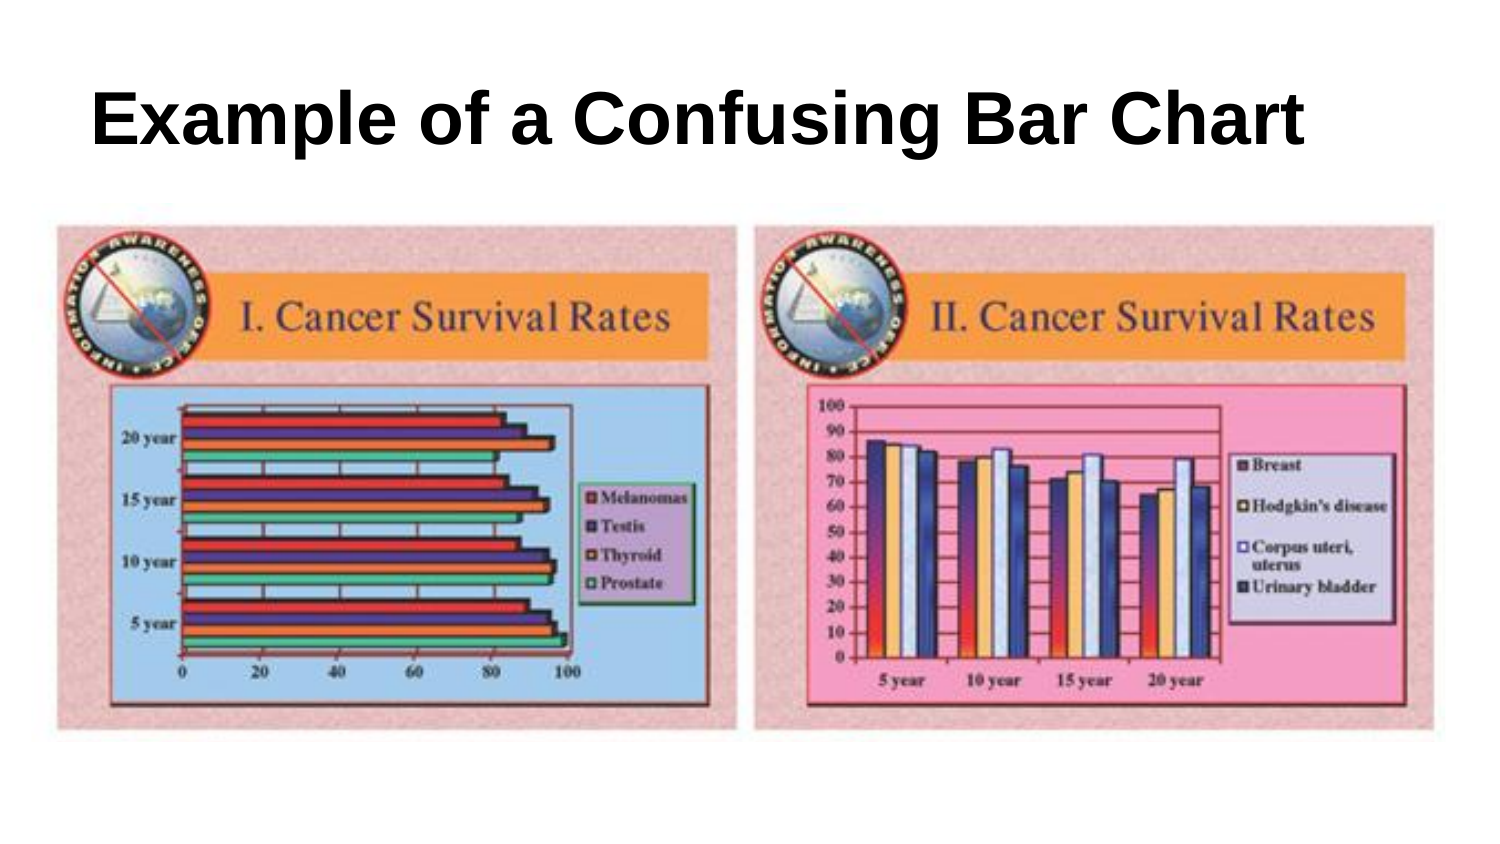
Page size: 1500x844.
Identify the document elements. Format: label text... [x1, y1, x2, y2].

title Example of a Confusing Bar Chart [75, 33, 1425, 175]
picture [31, 203, 1446, 742]
